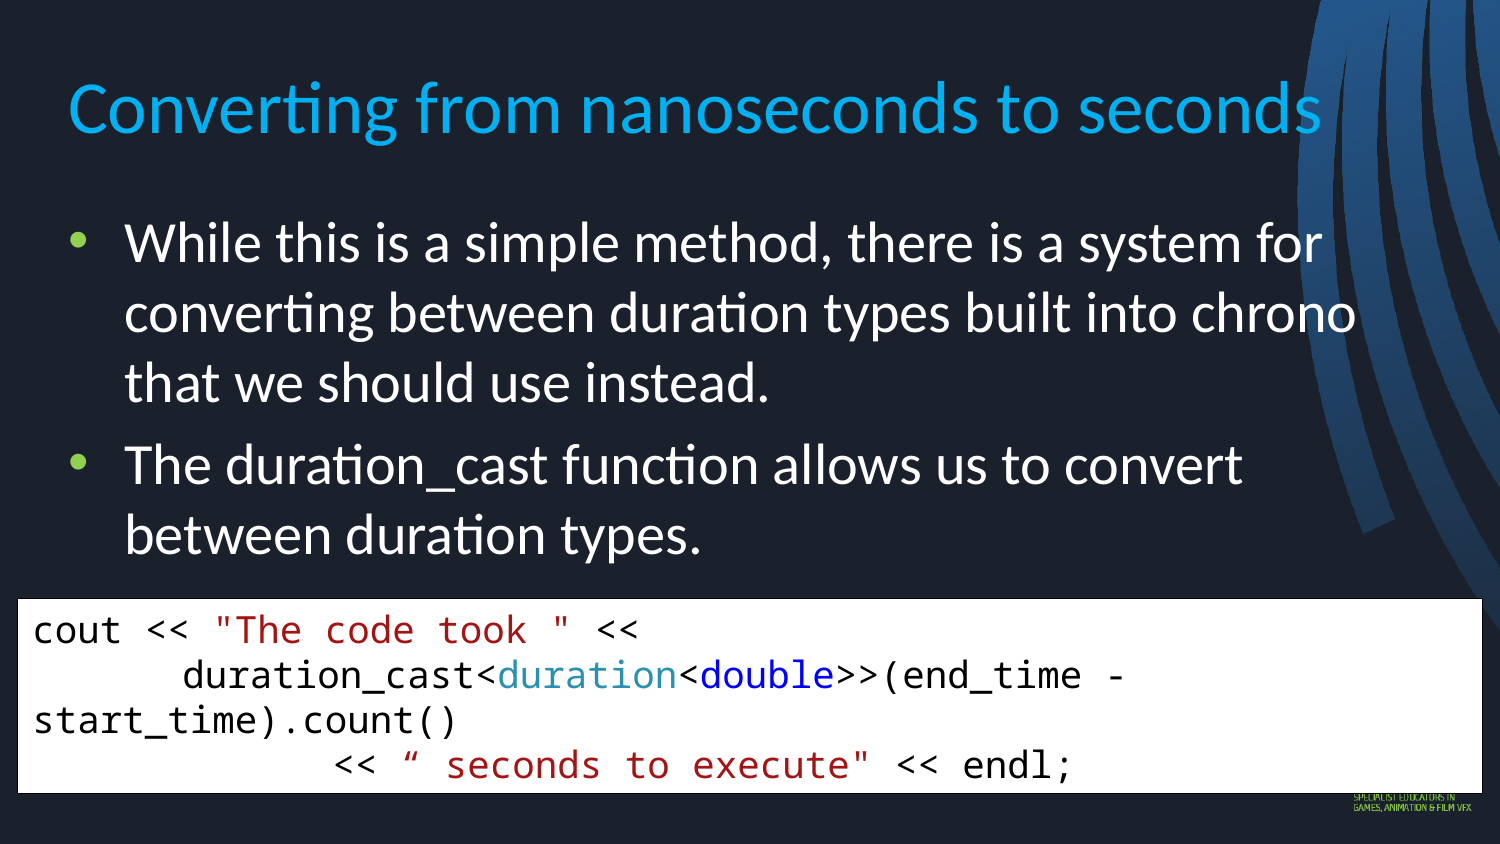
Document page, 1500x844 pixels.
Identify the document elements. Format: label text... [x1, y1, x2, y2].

list While this is a simple method, there is a system for converting between duration types built into chrono that we should use instead. The duration_cast function allows us to convert between duration types. [53, 196, 1376, 598]
title Converting from nanoseconds to seconds [53, 33, 1425, 175]
picture [0, 0, 1500, 844]
text_box cout << "The code took " << duration_cast<duration<double>>(end_time - start_time).count() << “ seconds to execute" << endl; [17, 598, 1483, 794]
